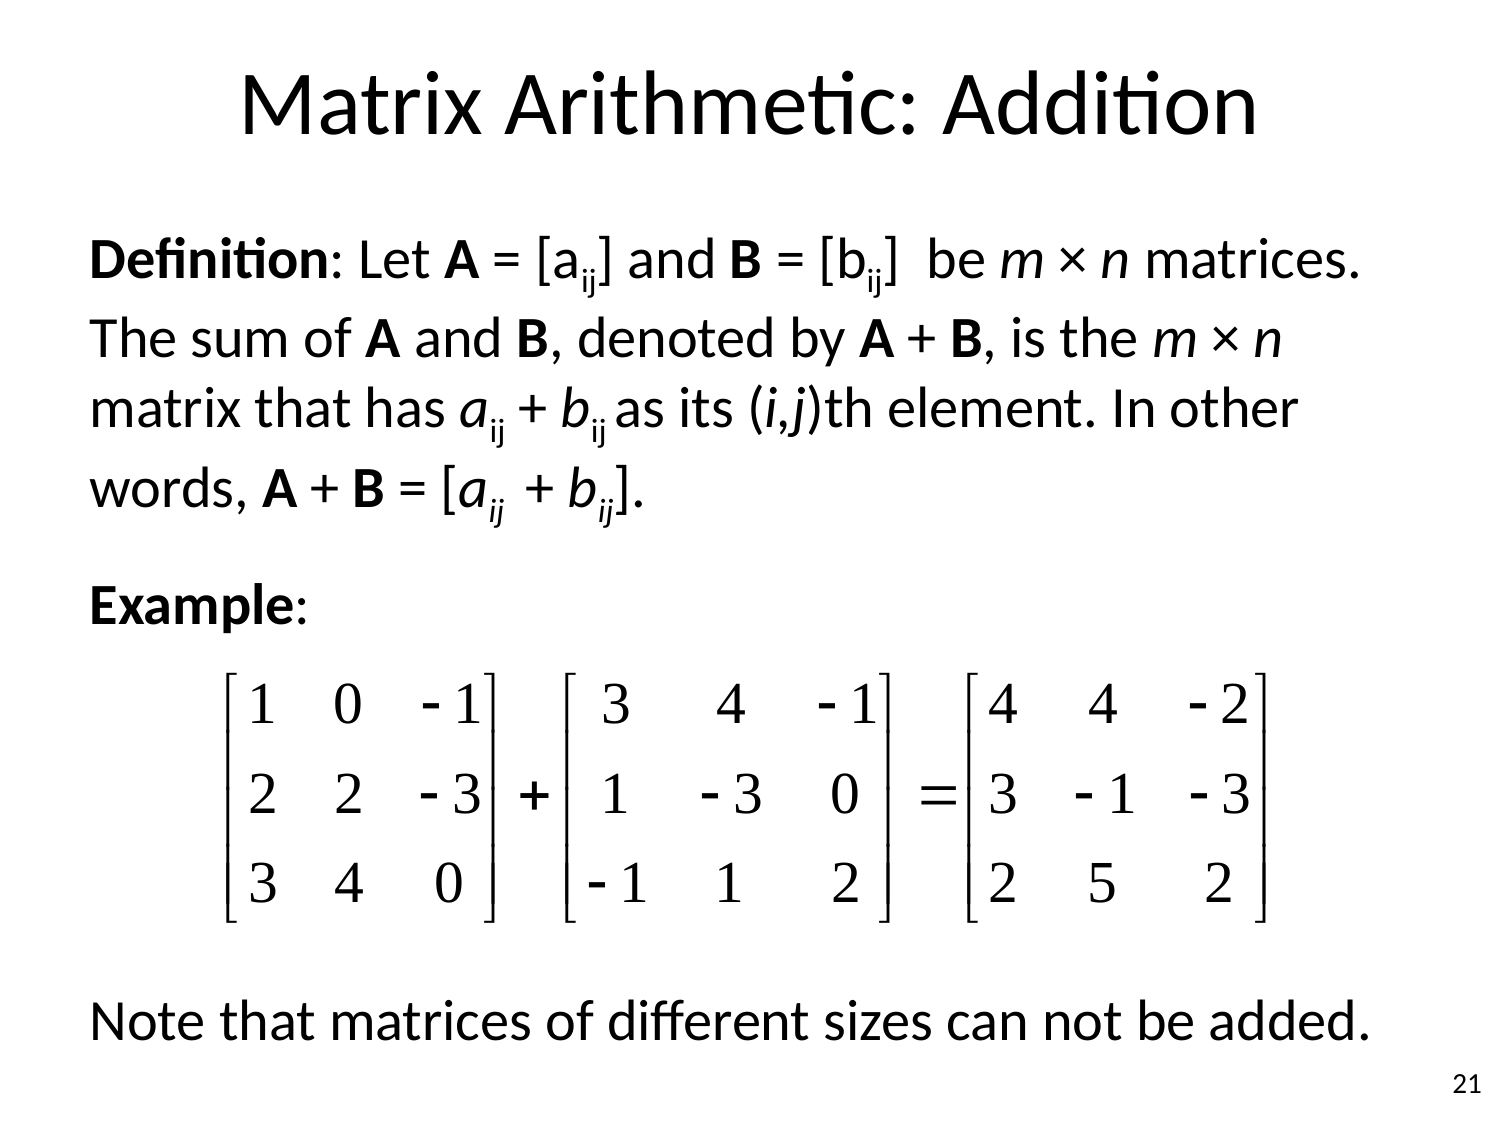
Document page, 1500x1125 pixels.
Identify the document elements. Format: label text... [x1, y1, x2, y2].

list Definition: Let A = [aij] and B = [bij] be m × n matrices. The sum of A and B, denoted by A + B, is the m × n matrix that has aij + bij as its (i,j)th element. In other words, A + B = [aij + bij]. Example: [75, 212, 1425, 613]
title Matrix Arithmetic: Addition [0, 0, 1500, 195]
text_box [212, 658, 1288, 938]
list Note that matrices of different sizes can not be added. [75, 975, 1425, 1050]
